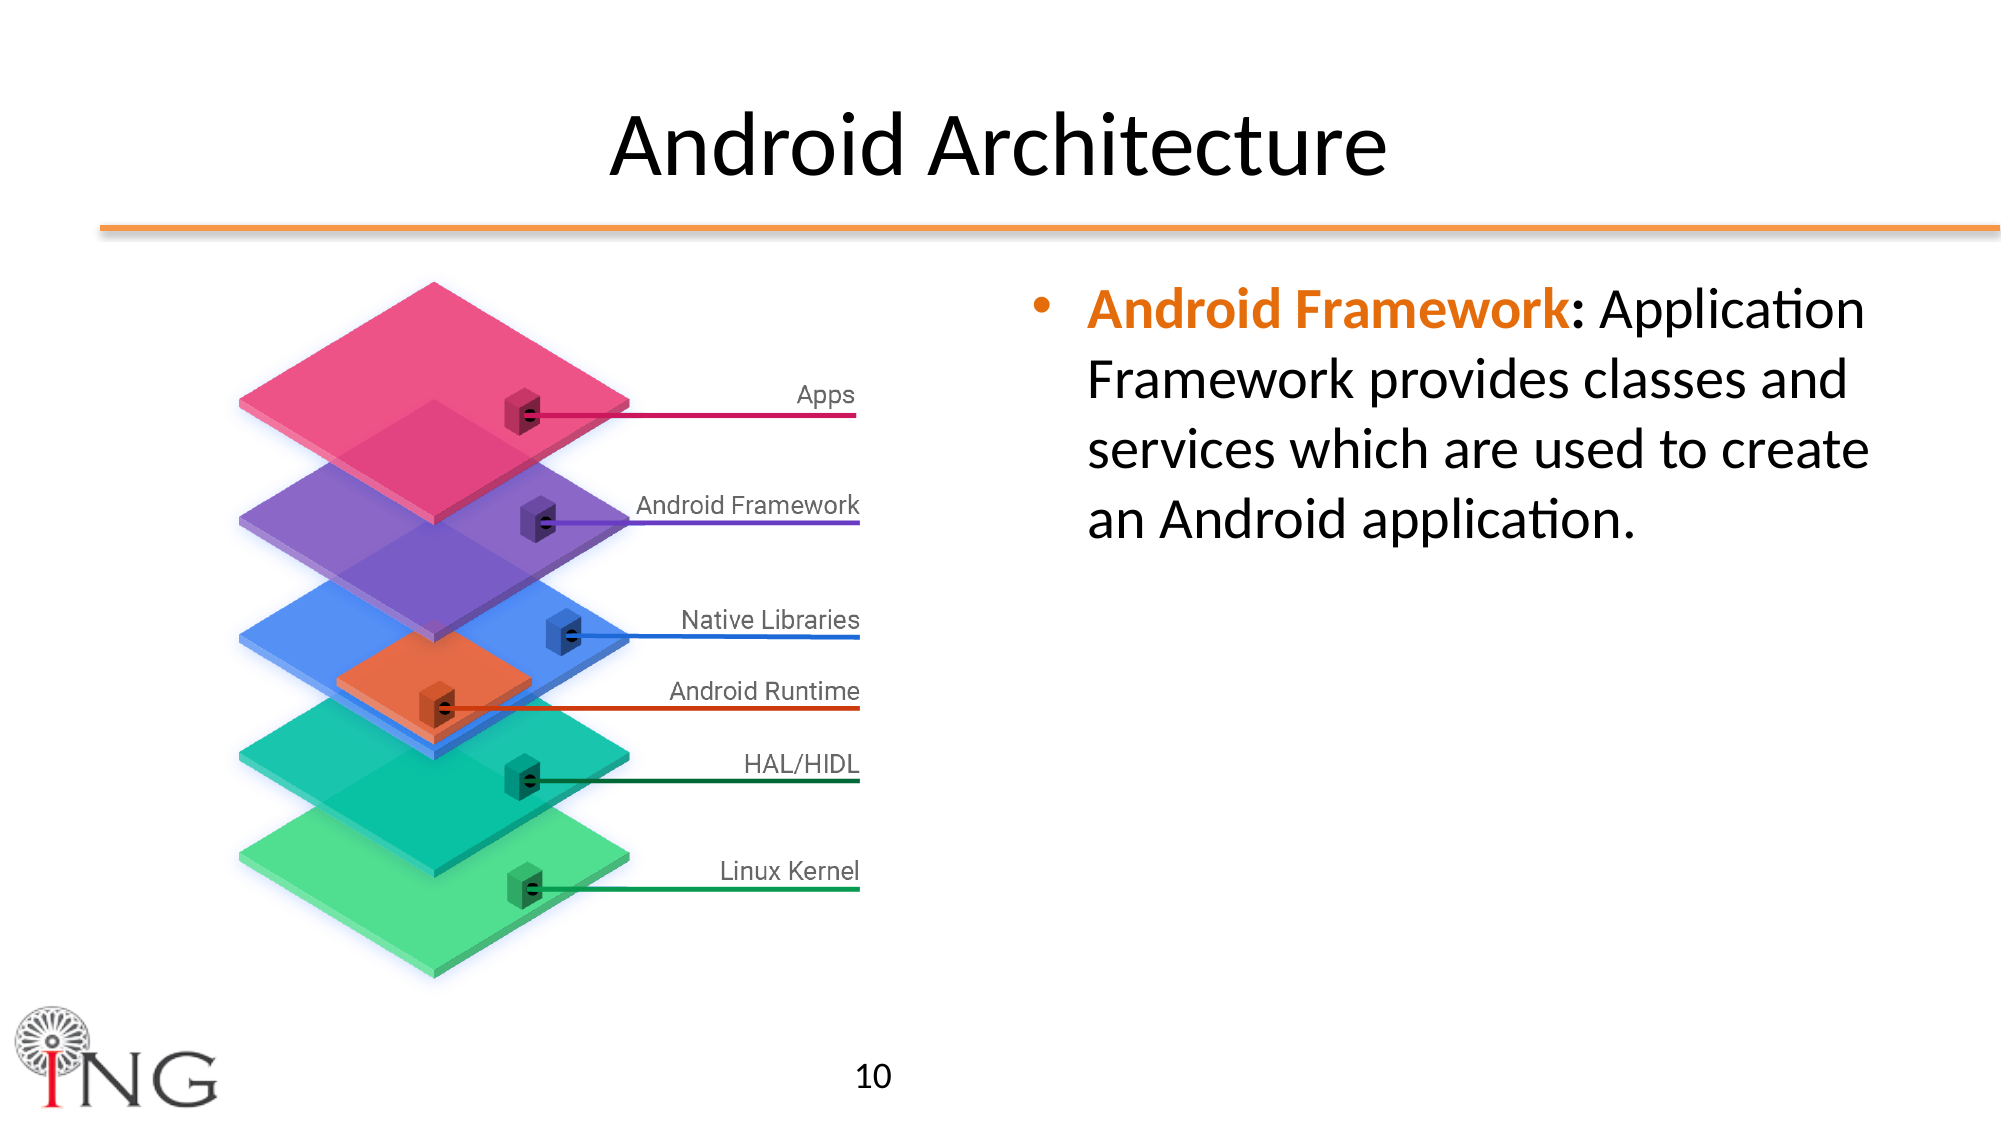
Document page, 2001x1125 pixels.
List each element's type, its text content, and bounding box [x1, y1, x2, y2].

slide_number 10 [839, 1043, 1900, 1104]
title Android Architecture [99, 45, 1900, 233]
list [223, 262, 860, 1006]
list Android Framework: Application Framework provides classes and services which are used to create an Android application. [1016, 262, 1900, 1005]
picture [0, 987, 244, 1125]
